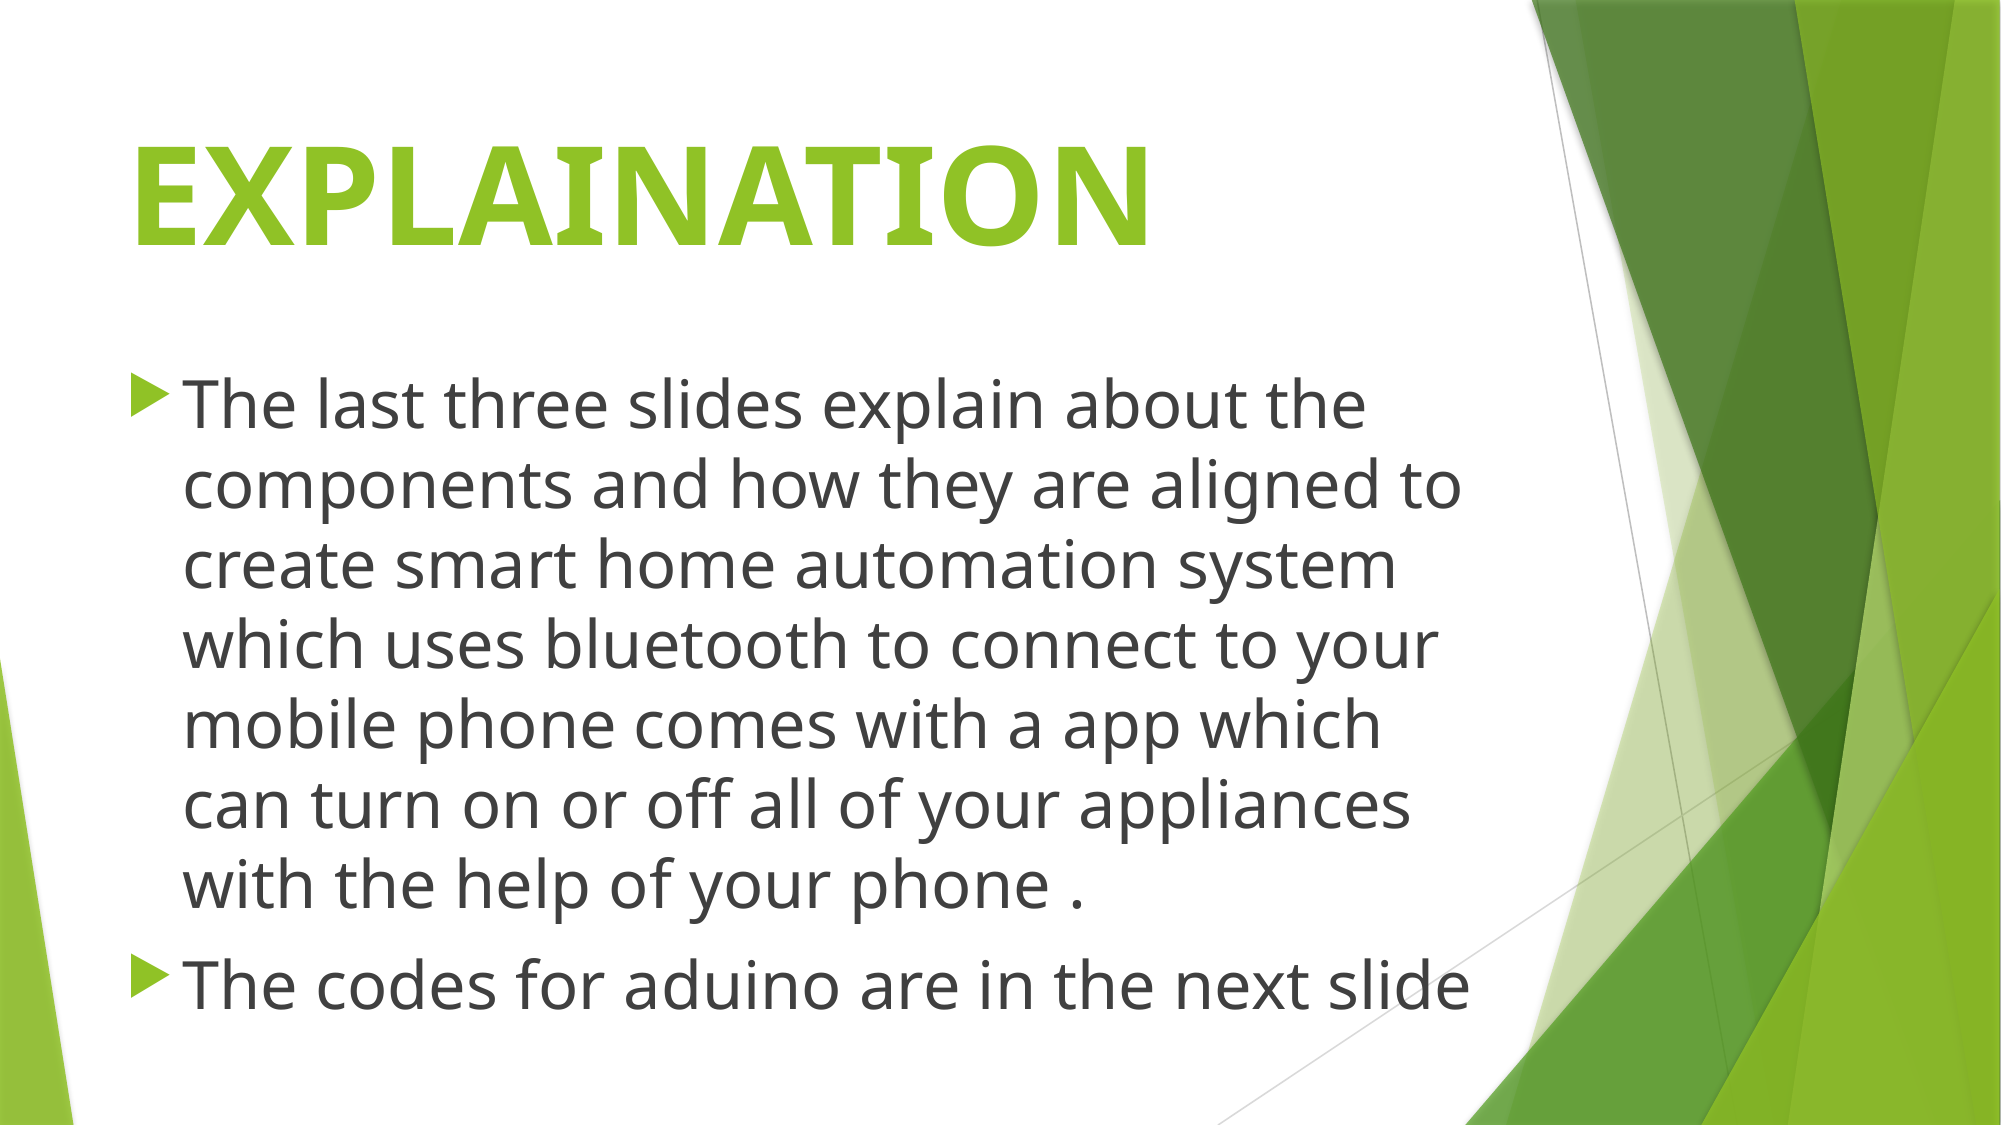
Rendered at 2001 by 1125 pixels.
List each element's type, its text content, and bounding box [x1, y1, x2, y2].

list The last three slides explain about the components and how they are aligned to create smart home automation system which uses bluetooth to connect to your mobile phone comes with a app which can turn on or off all of your appliances with the help of your phone . The codes for aduino are in the next slide [111, 354, 1522, 992]
title EXPLAINATION [111, 99, 1522, 317]
